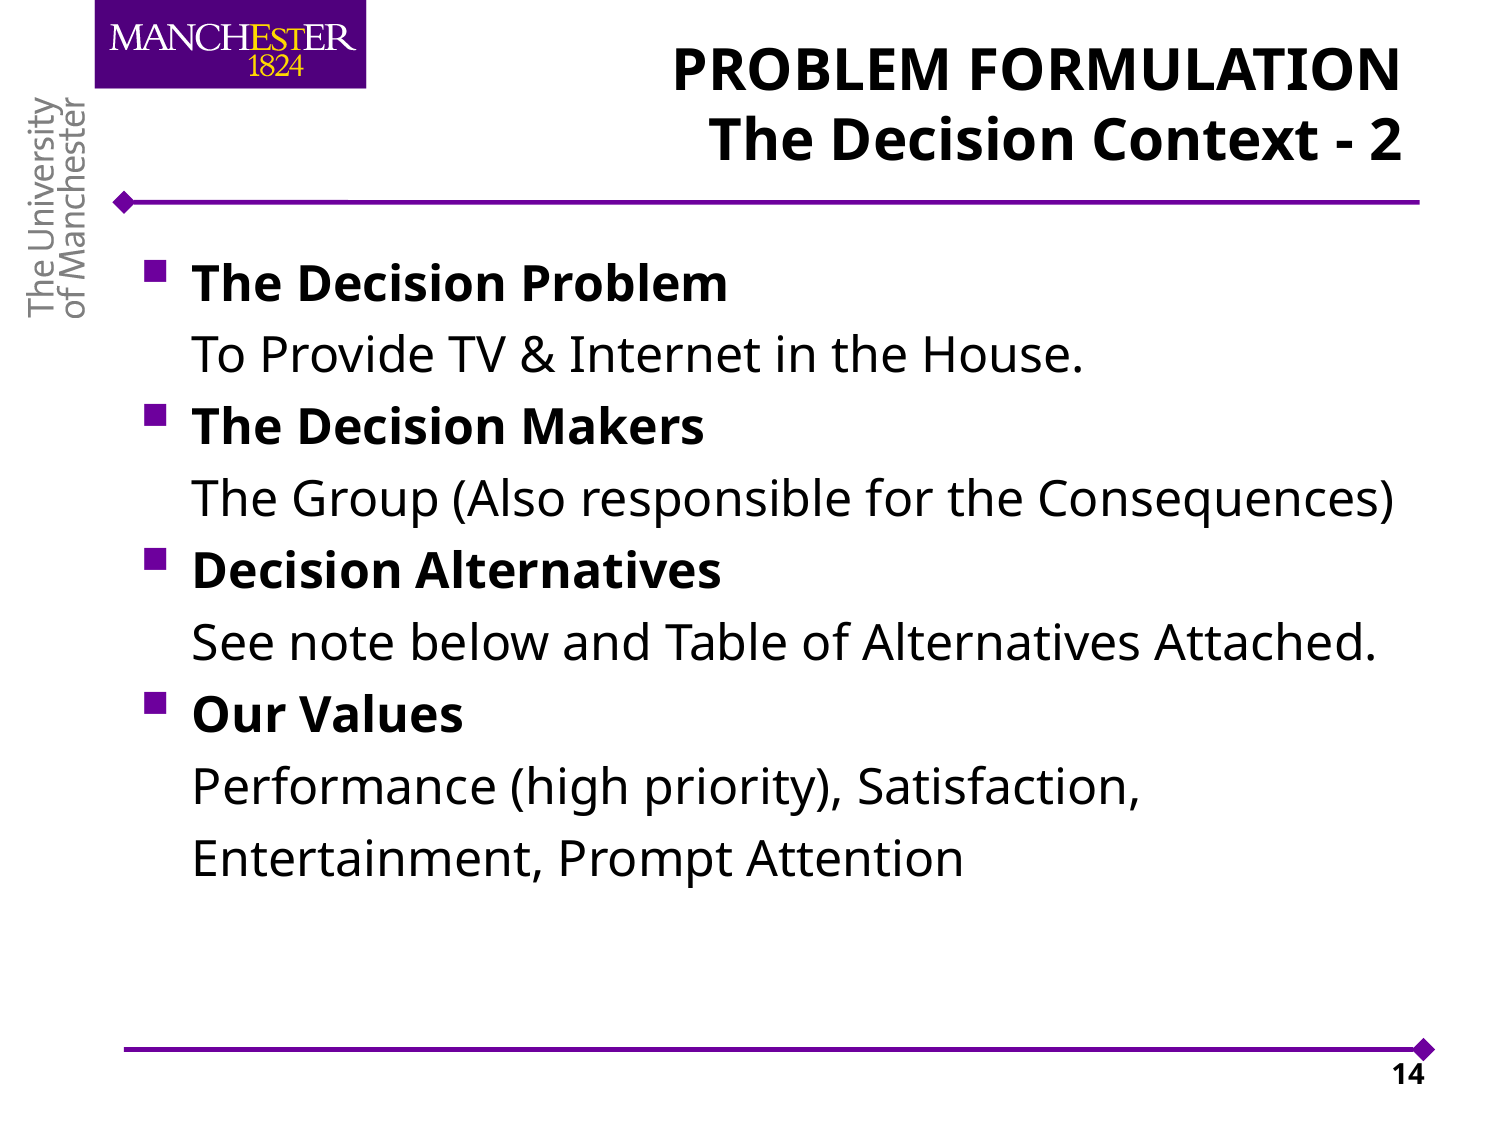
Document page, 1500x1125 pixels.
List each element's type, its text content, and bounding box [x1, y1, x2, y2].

list The Decision Problem To Provide TV & Internet in the House. The Decision Makers The Group (Also responsible for the Consequences) Decision Alternatives See note below and Table of Alternatives Attached. Our Values Performance (high priority), Satisfaction, Entertainment, Prompt Attention [123, 231, 1469, 1036]
picture [0, 0, 384, 318]
title PROBLEM FORMULATION The Decision Context - 2 [395, 24, 1418, 191]
slide_number 14 [1074, 1058, 1426, 1103]
